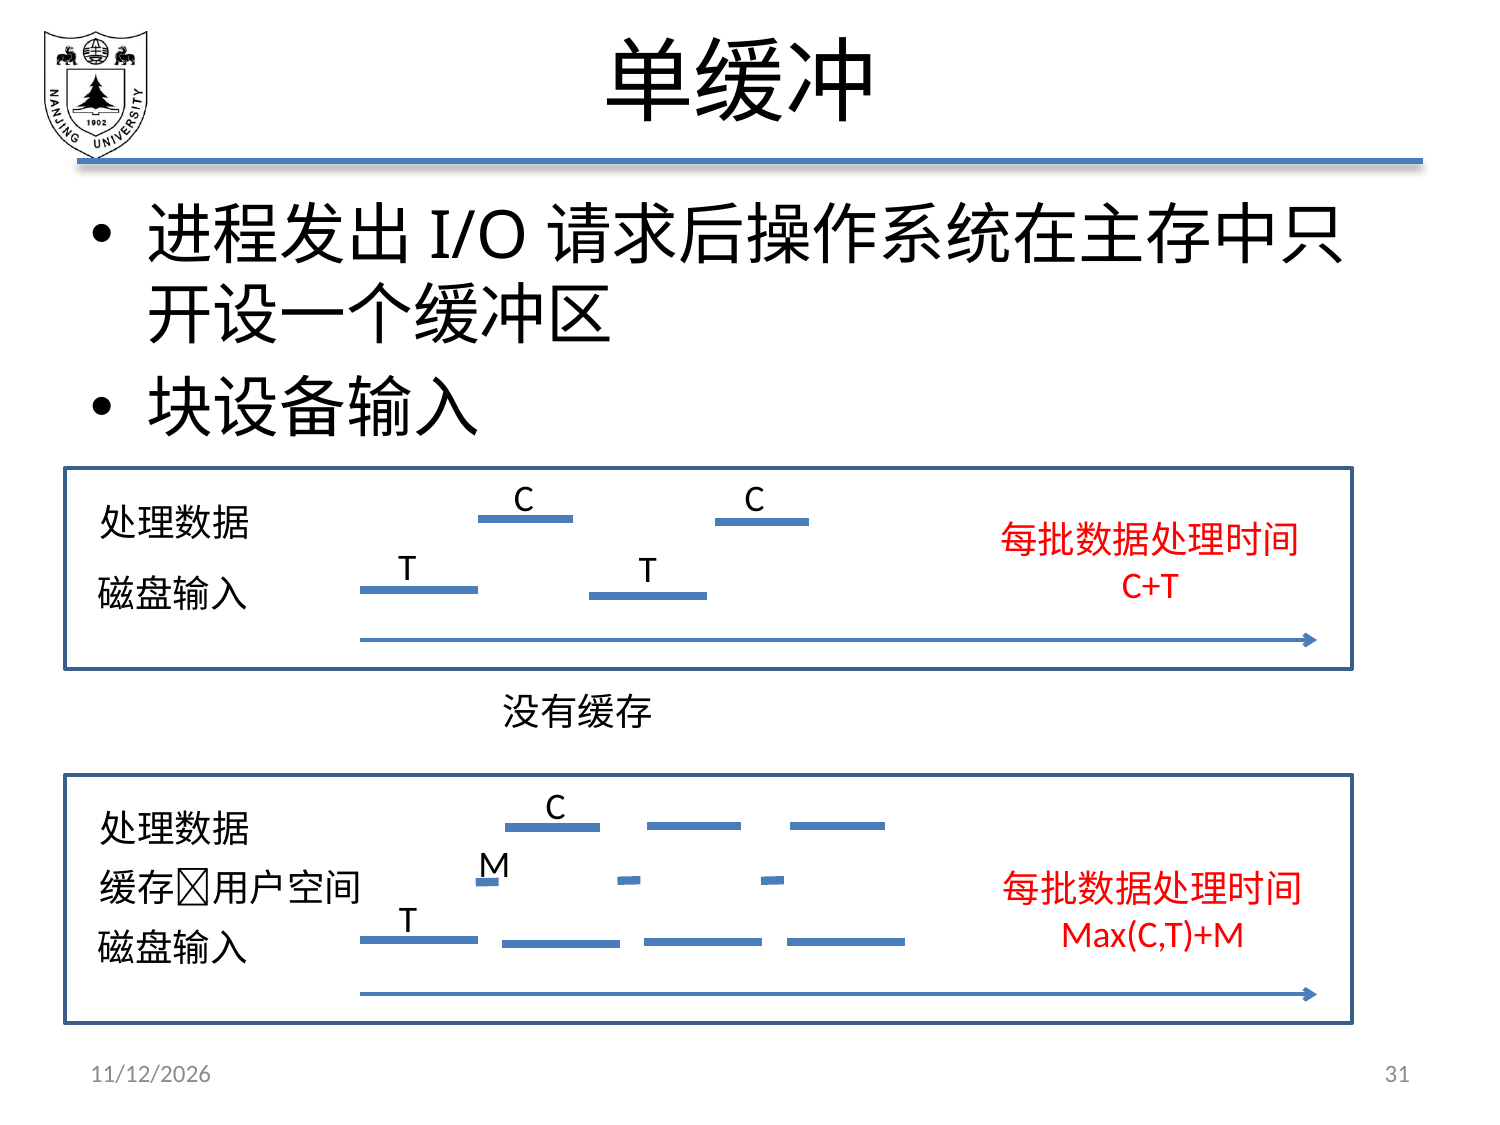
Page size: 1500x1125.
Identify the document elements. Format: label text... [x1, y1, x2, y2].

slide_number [75, 1042, 425, 1103]
picture [41, 30, 75, 161]
title 单缓冲 [75, 0, 1425, 161]
text_box T [384, 888, 433, 938]
text_box [63, 773, 1354, 1025]
slide_number 31 [1074, 1042, 1425, 1103]
text_box C [499, 466, 549, 518]
text_box C [530, 775, 581, 826]
text_box [63, 466, 1354, 671]
text_box 缓存用户空间 [85, 856, 378, 916]
text_box T [623, 537, 672, 595]
text_box 没有缓存 [488, 680, 668, 741]
text_box C [729, 466, 780, 521]
text_box 每批数据处理时间 Max(C,T)+M [987, 858, 1318, 963]
text_box 每批数据处理时间 C+T [985, 508, 1316, 613]
list 进程发出I/O请求后操作系统在主存中只开设一个缓冲区 块设备输入 [75, 184, 1425, 1005]
text_box M [463, 832, 526, 893]
text_box T [383, 535, 432, 588]
